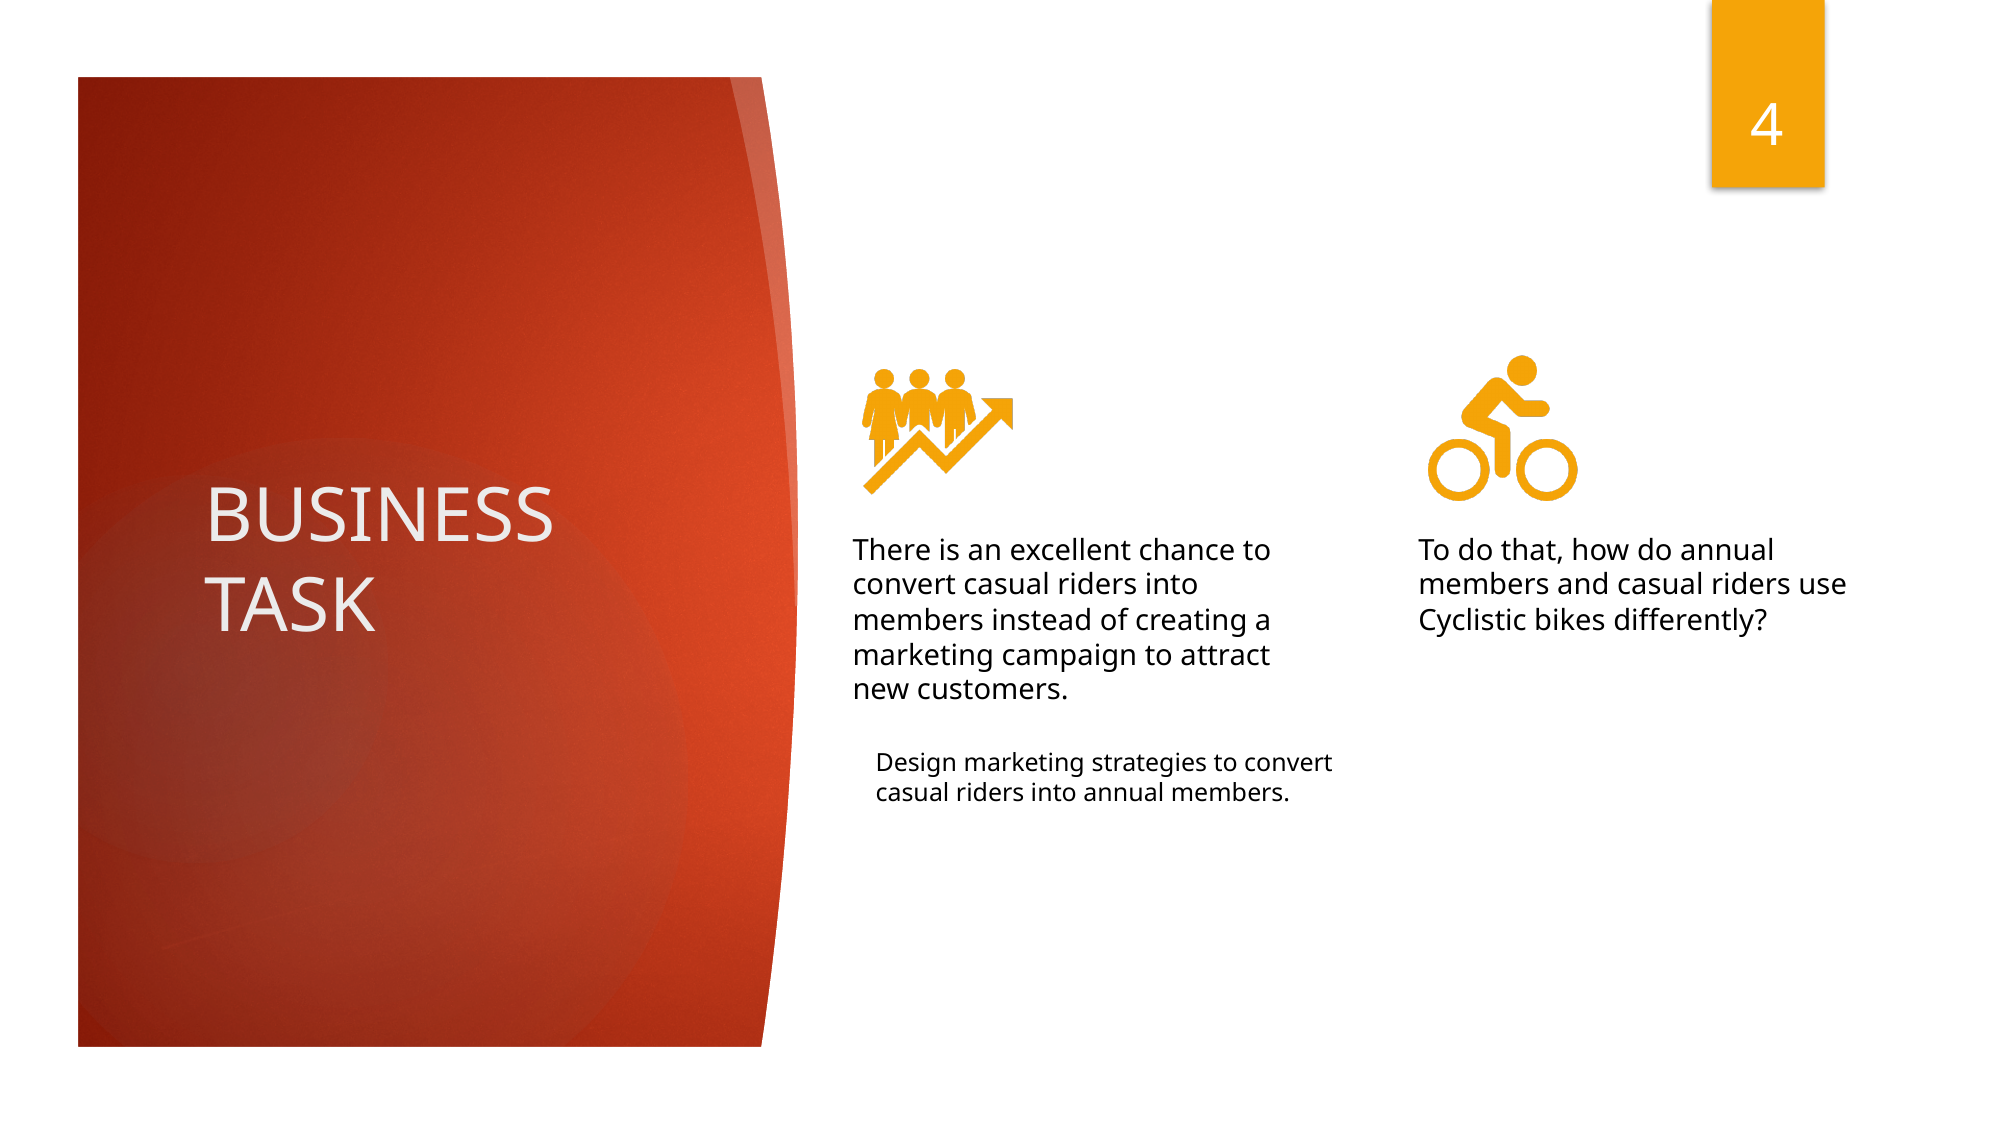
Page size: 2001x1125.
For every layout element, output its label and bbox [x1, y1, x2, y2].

text_box [851, 132, 1901, 994]
text_box [0, 0, 2000, 1125]
